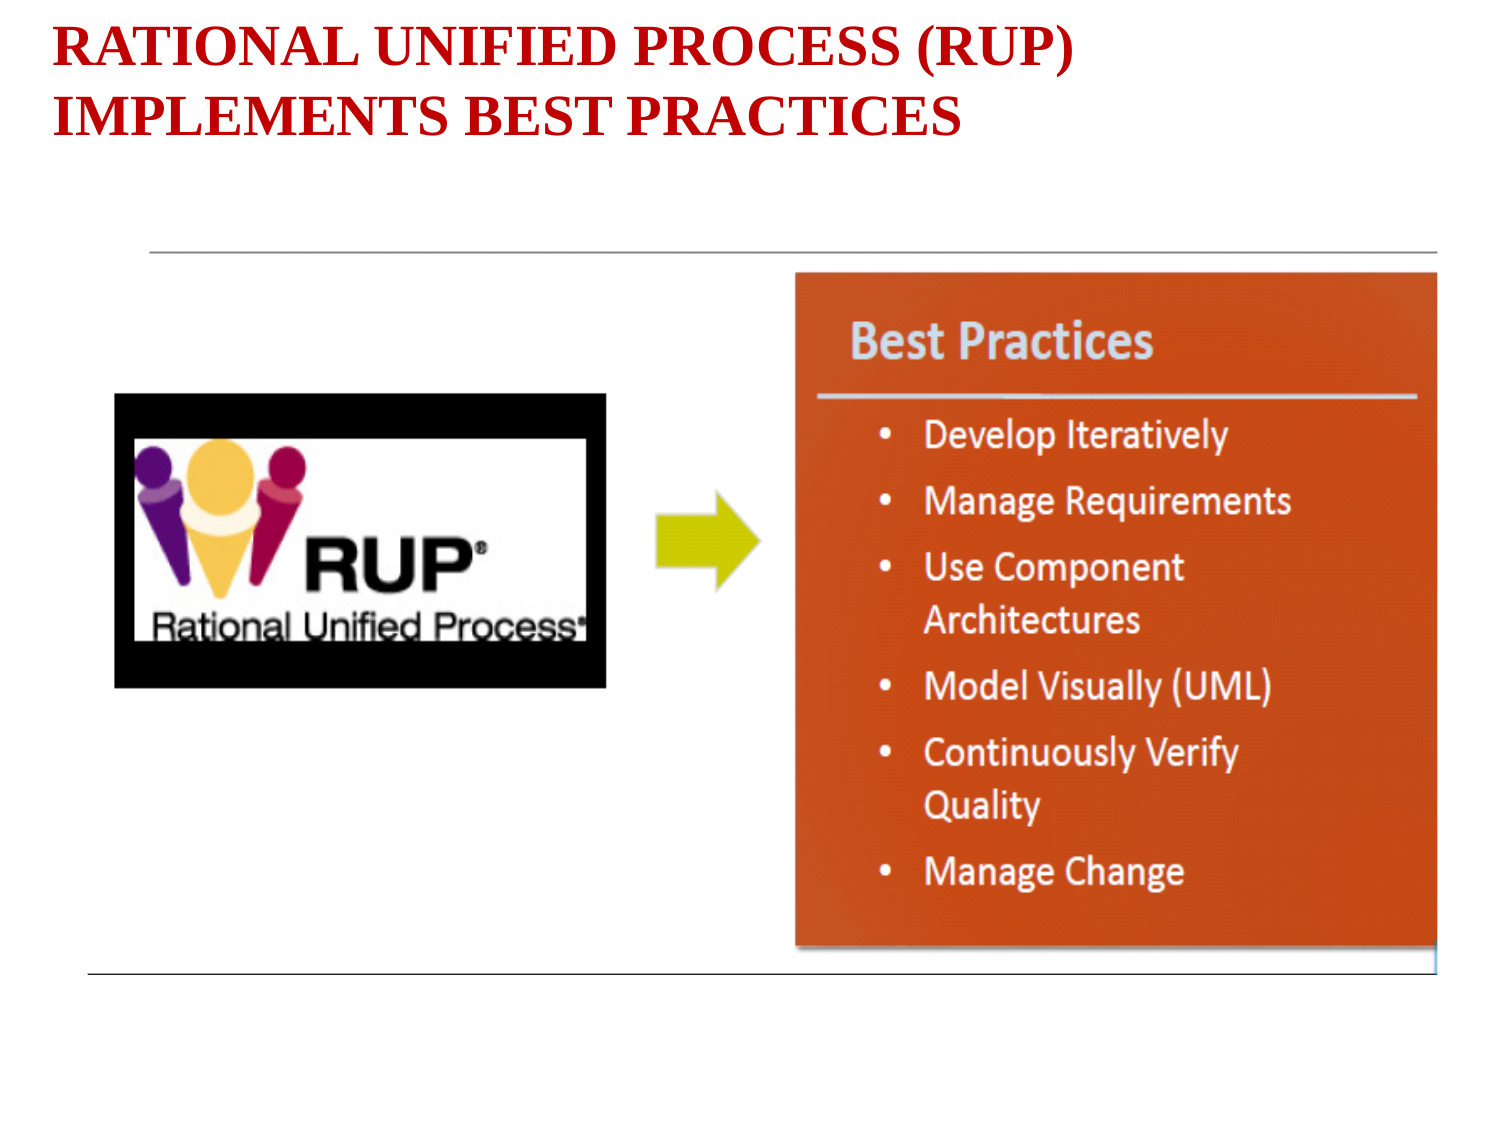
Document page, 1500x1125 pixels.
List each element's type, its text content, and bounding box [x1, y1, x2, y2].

title RATIONAL UNIFIED PROCESS (RUP) IMPLEMENTS BEST PRACTICES [37, 2, 1463, 153]
picture [87, 237, 1438, 976]
